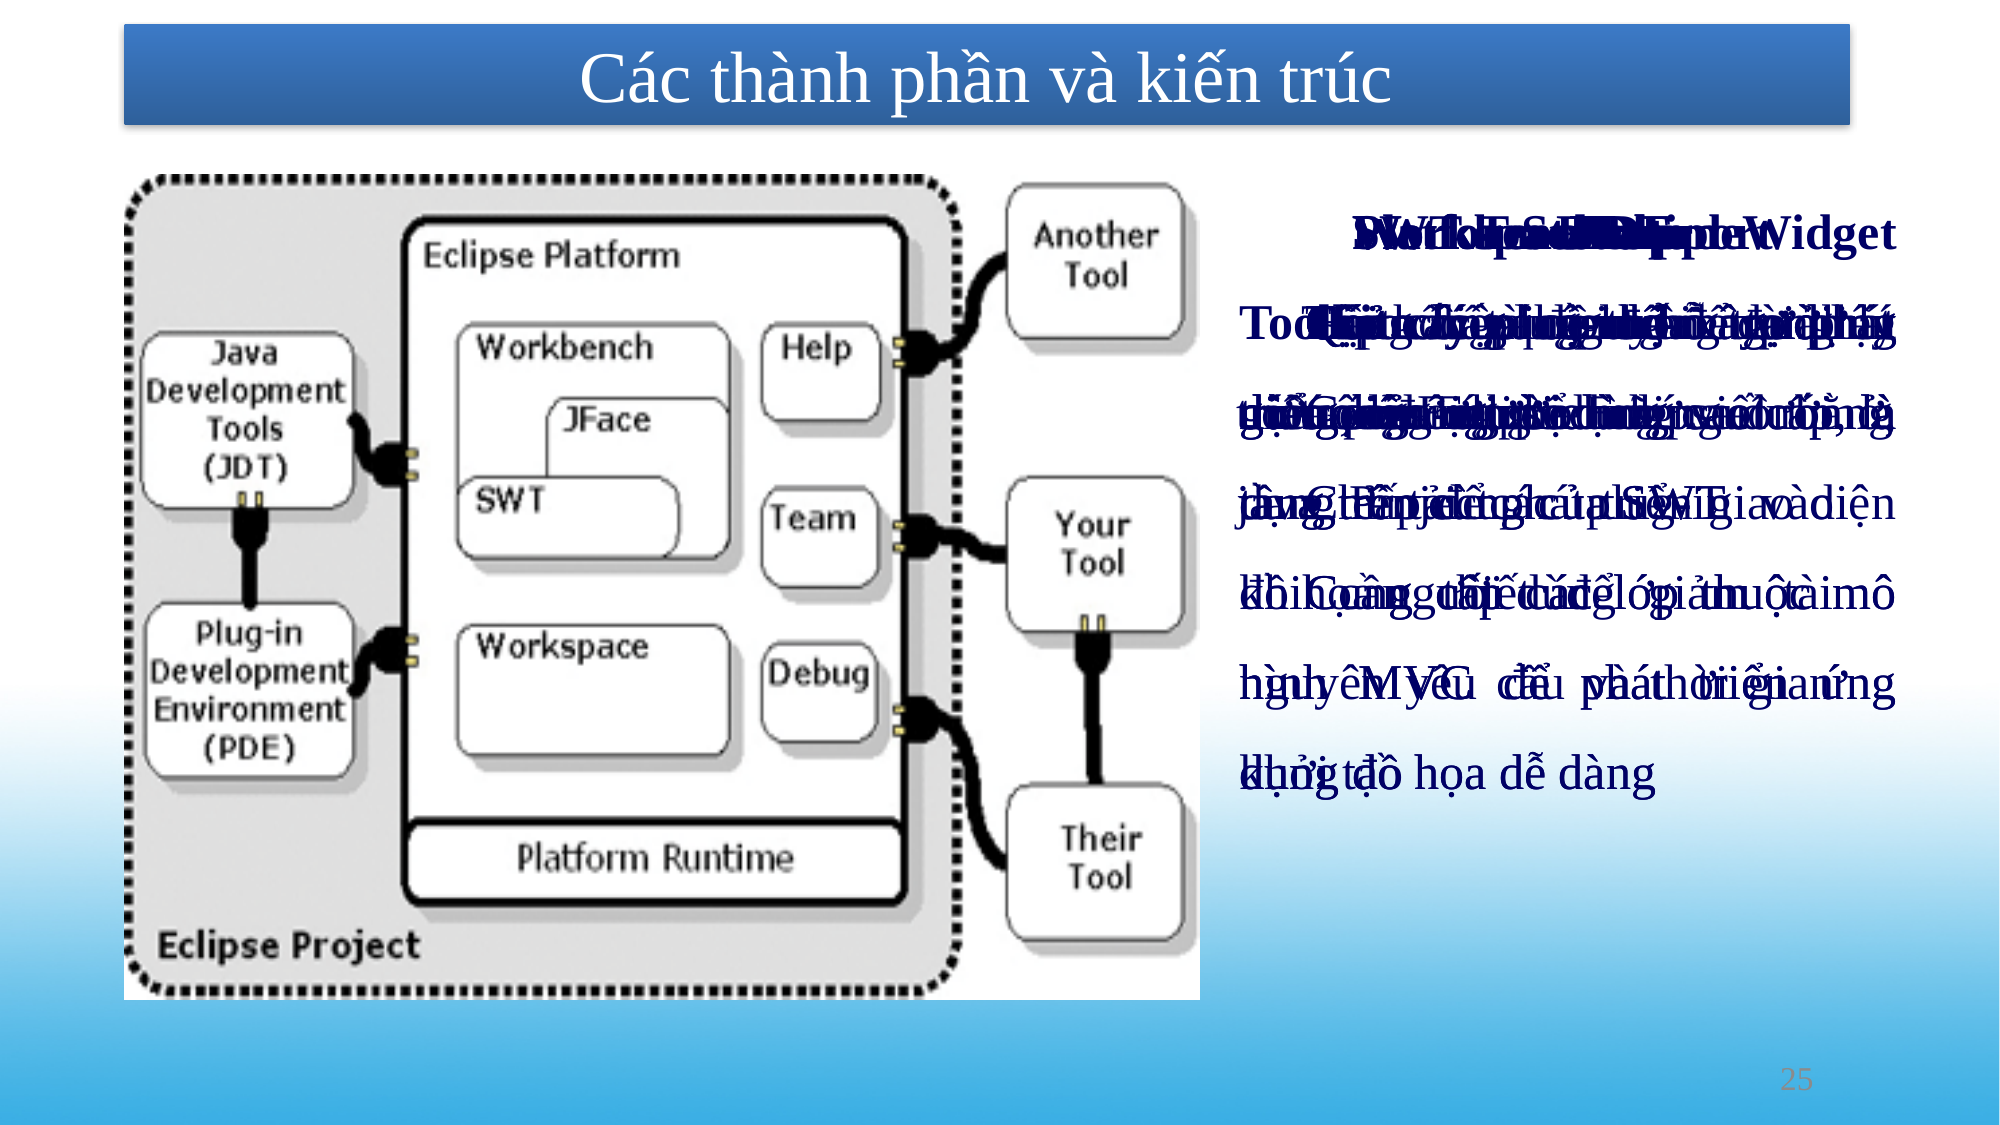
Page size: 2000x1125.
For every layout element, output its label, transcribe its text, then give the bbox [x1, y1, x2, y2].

picture [0, 0, 2000, 1125]
text_box JDT Tập các plug-in hỗ trợ phát triển các ứng dụng viết bằng java [1220, 162, 1224, 1125]
title Các thành phần và kiến trúc [124, 22, 1850, 125]
text_box PDE Tập các plug-in hỗ trợ phát triển plug-in cho Eclipse [1224, 162, 1913, 1125]
